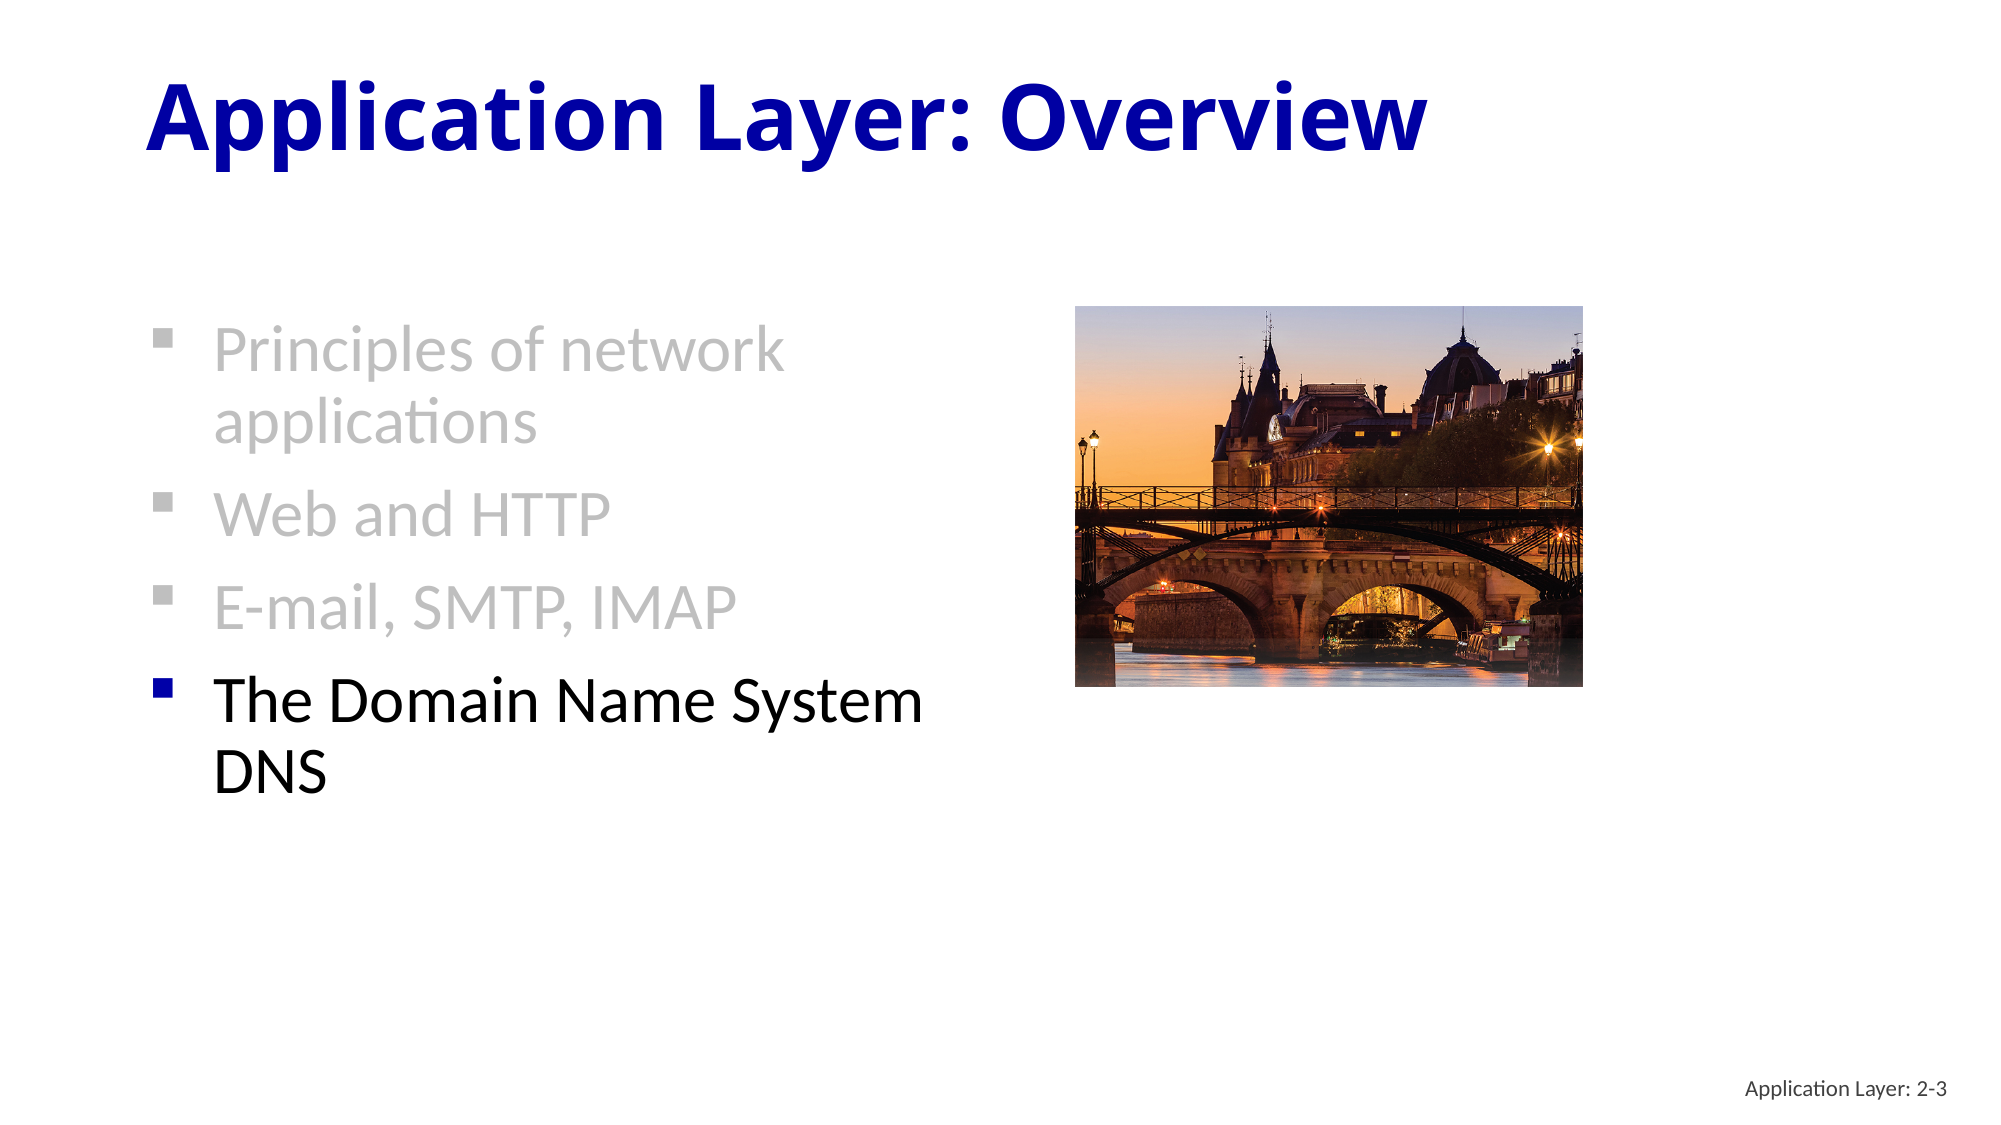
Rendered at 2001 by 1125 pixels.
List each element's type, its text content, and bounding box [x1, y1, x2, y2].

title Application Layer: Overview [131, 47, 1856, 195]
text_box Principles of network applications Web and HTTP E-mail, SMTP, IMAP The Domain Name System DNS [132, 306, 1004, 1021]
slide_number Application Layer: 2-3 [1512, 1056, 1963, 1117]
text_box [1075, 233, 1963, 1021]
picture [1075, 306, 1583, 687]
